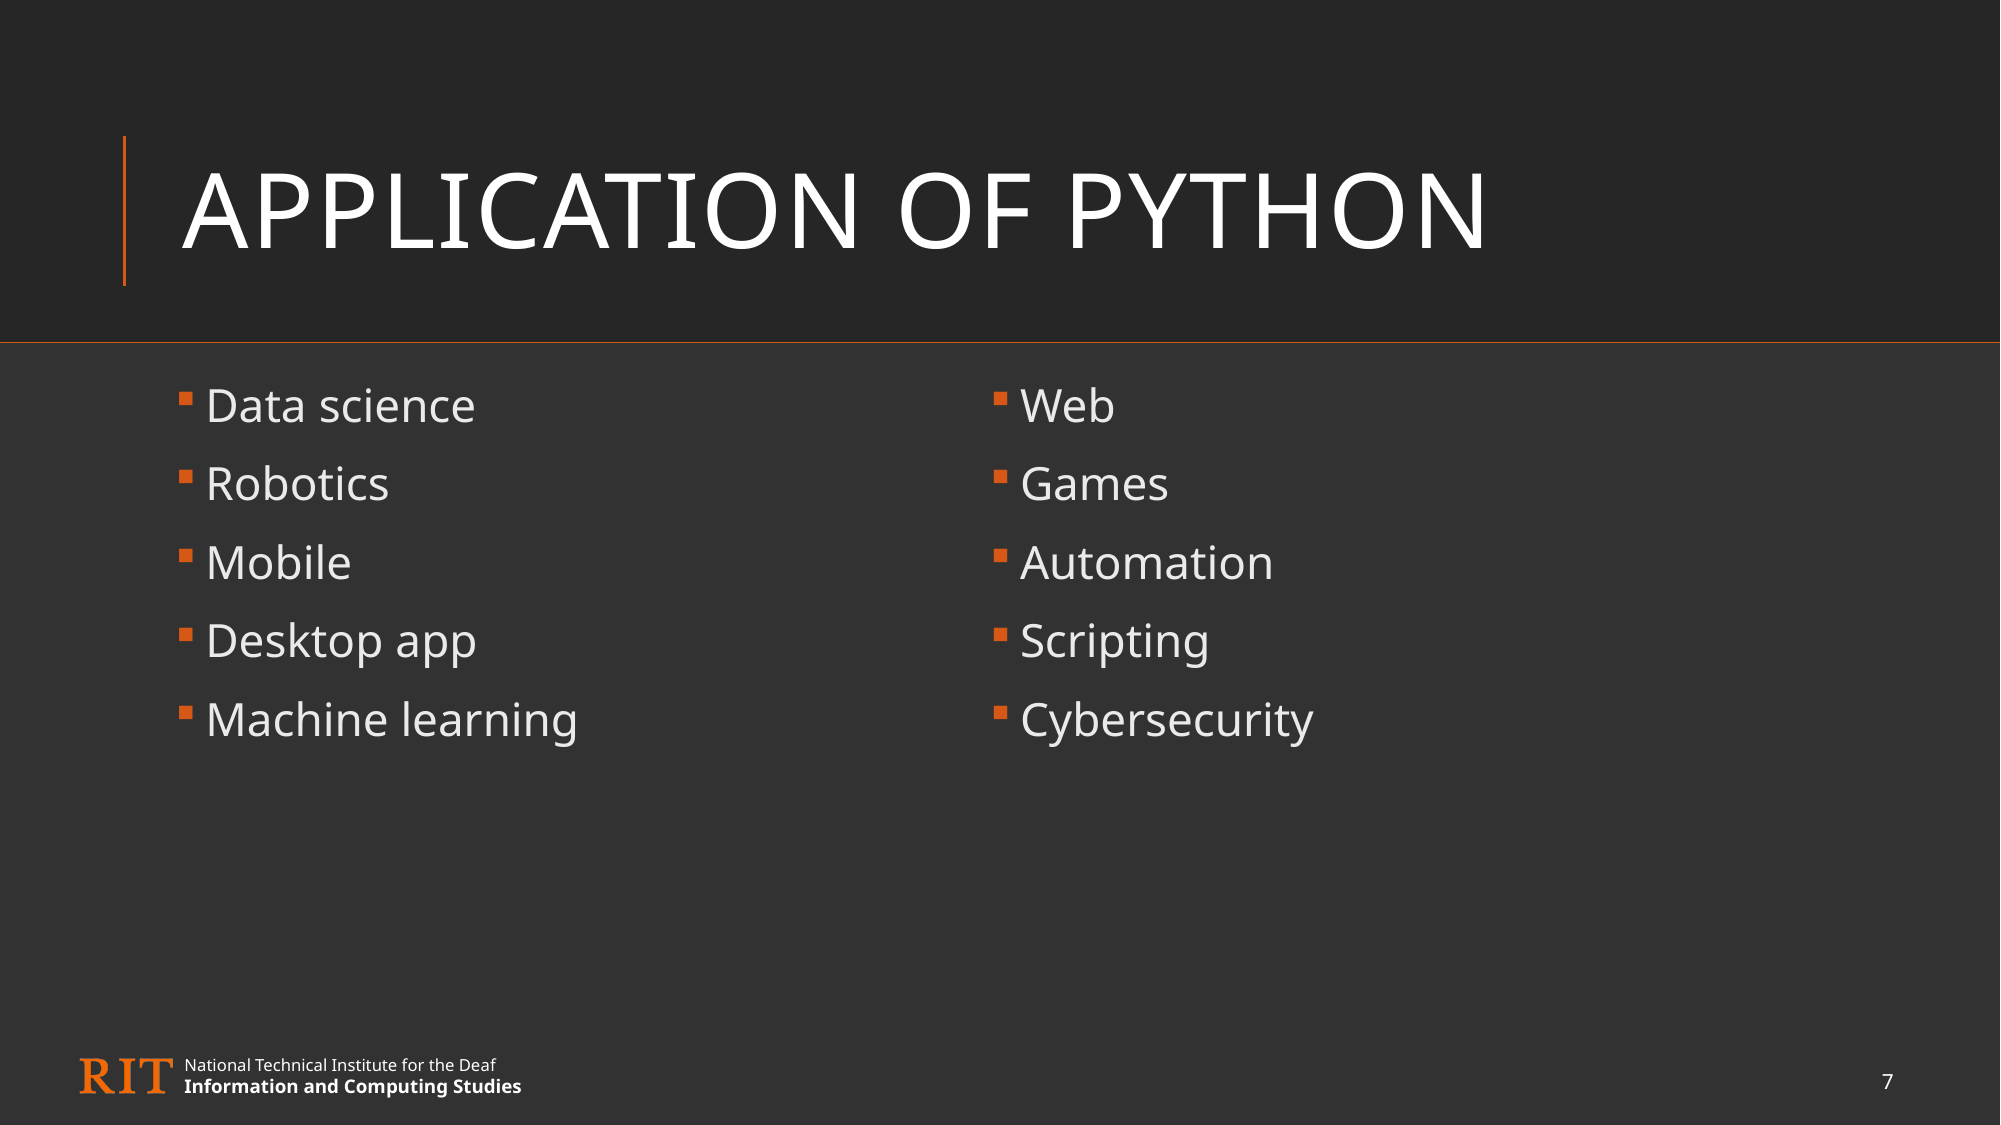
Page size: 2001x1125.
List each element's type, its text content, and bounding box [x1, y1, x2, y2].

list Web Games Automation Scripting Cybersecurity [982, 375, 1763, 1035]
title Application of Python [168, 96, 1763, 342]
list Data science Robotics Mobile Desktop app Machine learning [168, 375, 948, 1035]
slide_number 7 [1826, 1061, 1909, 1106]
picture [75, 1050, 176, 1102]
